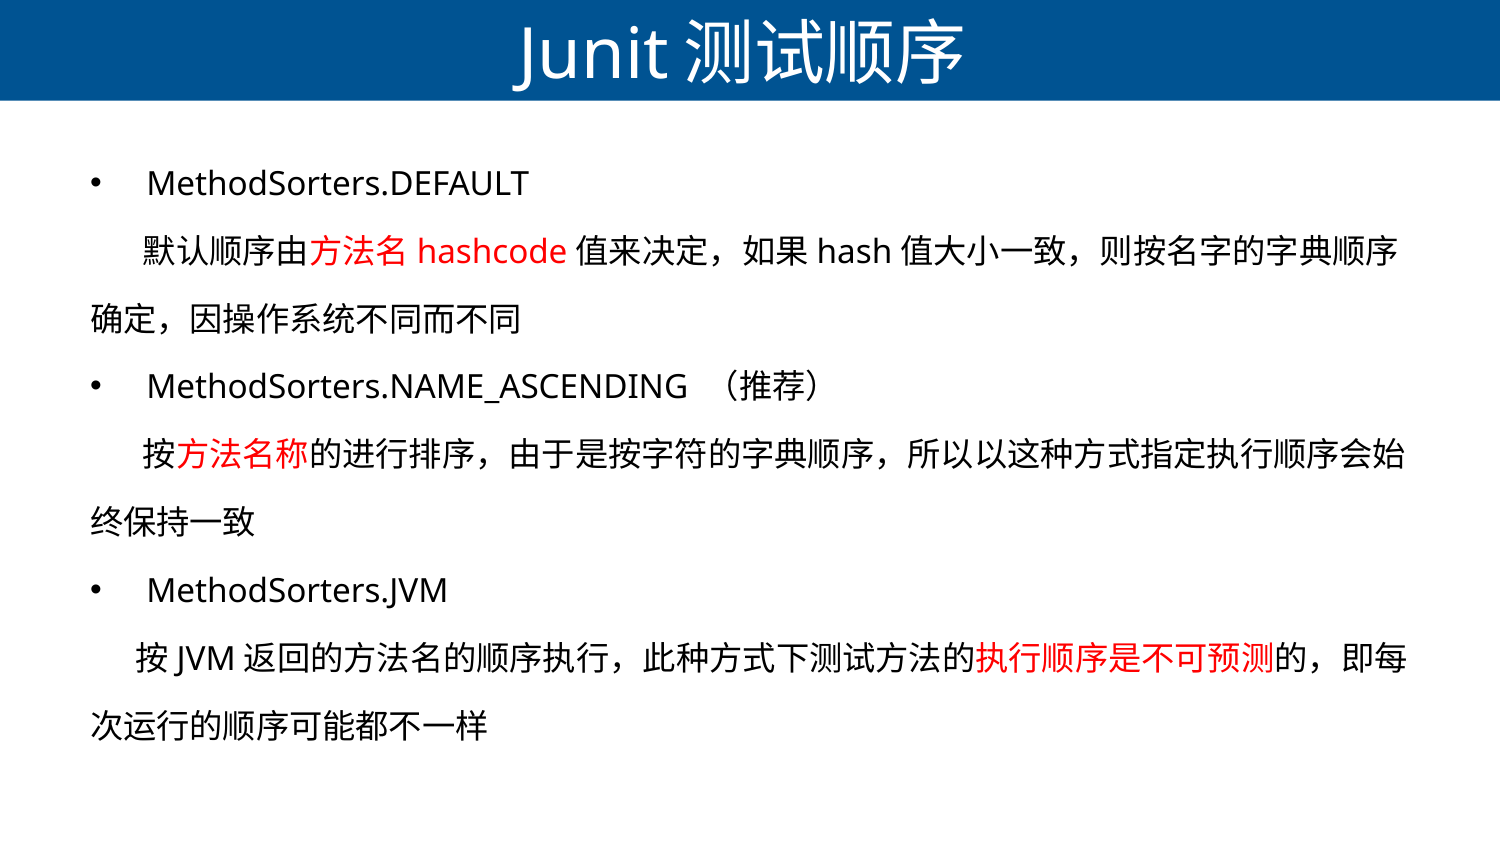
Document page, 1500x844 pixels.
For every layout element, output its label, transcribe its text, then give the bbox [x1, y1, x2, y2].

title Junit测试顺序 [2, 0, 1483, 101]
list MethodSorters.DEFAULT 默认顺序由方法名hashcode值来决定，如果hash值大小一致，则按名字的字典顺序确定，因操作系统不同而不同 MethodSorters.NAME_ASCENDING （推荐） 按方法名称的进行排序，由于是按字符的字典顺序，所以以这种方式指定执行顺序会始终保持一致 MethodSorters.JVM 按JVM返回的方法名的顺序执行，此种方式下测试方法的执行顺序是不可预测的，即每次运行的顺序可能都不一样 [75, 126, 1425, 754]
